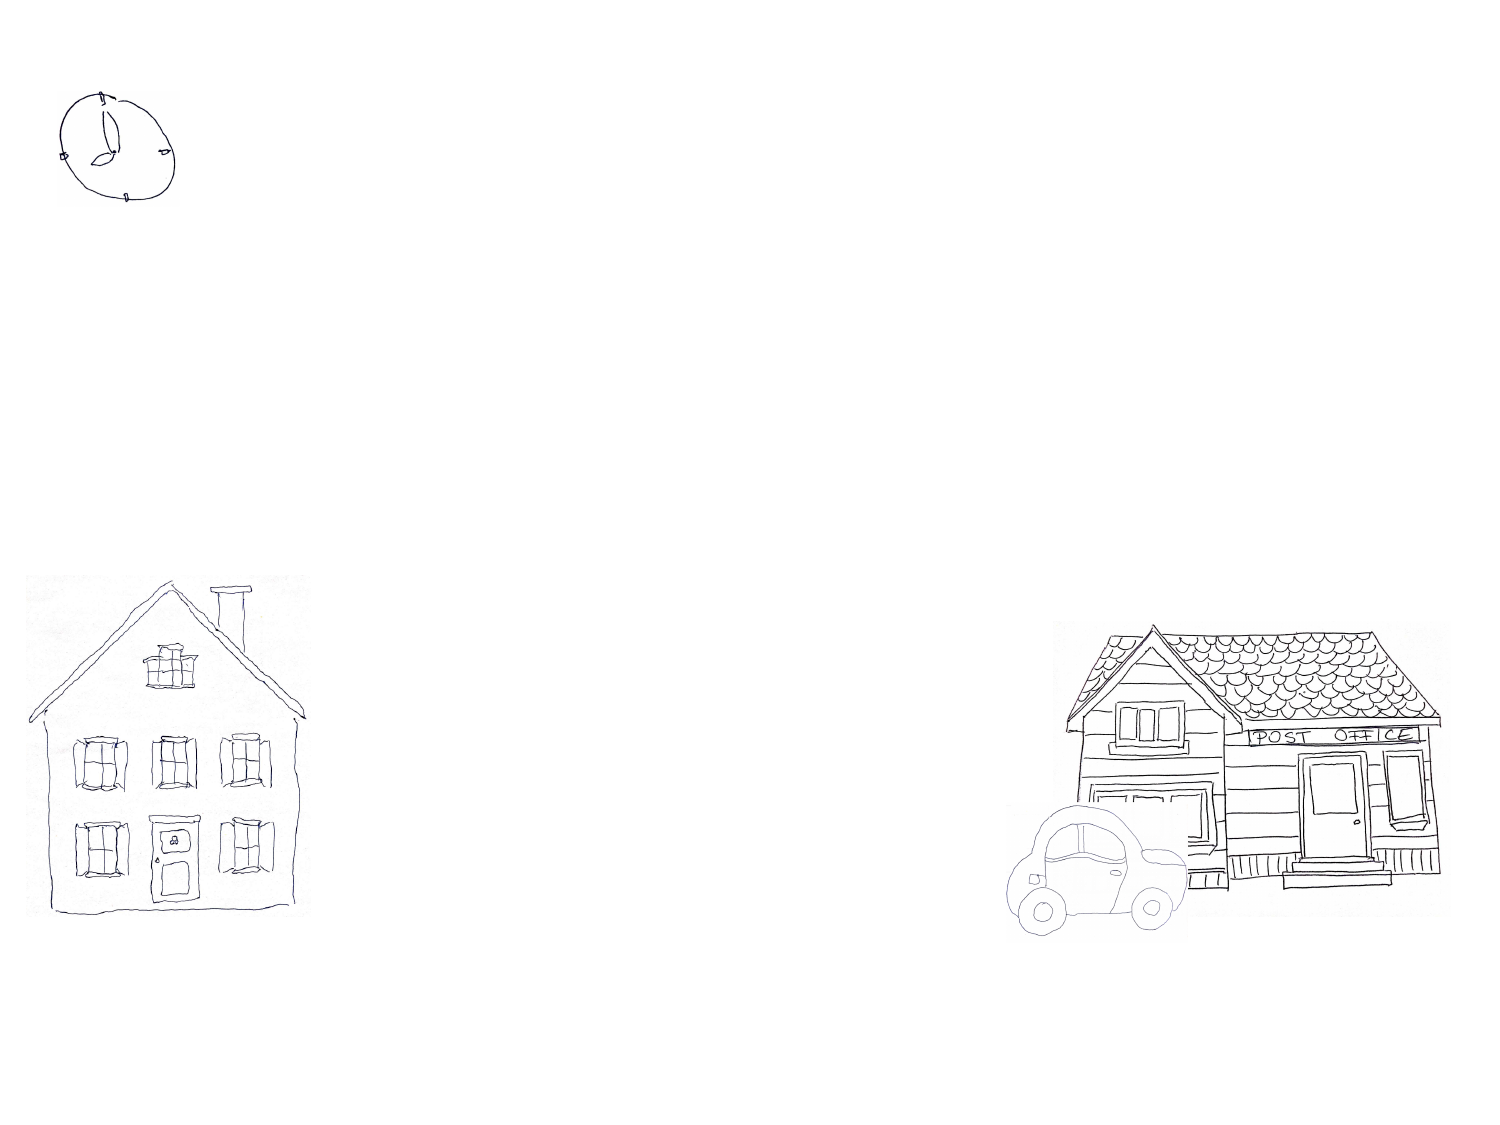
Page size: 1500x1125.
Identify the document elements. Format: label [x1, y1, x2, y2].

picture [26, 575, 312, 917]
picture [1007, 621, 1451, 964]
picture [57, 91, 180, 207]
